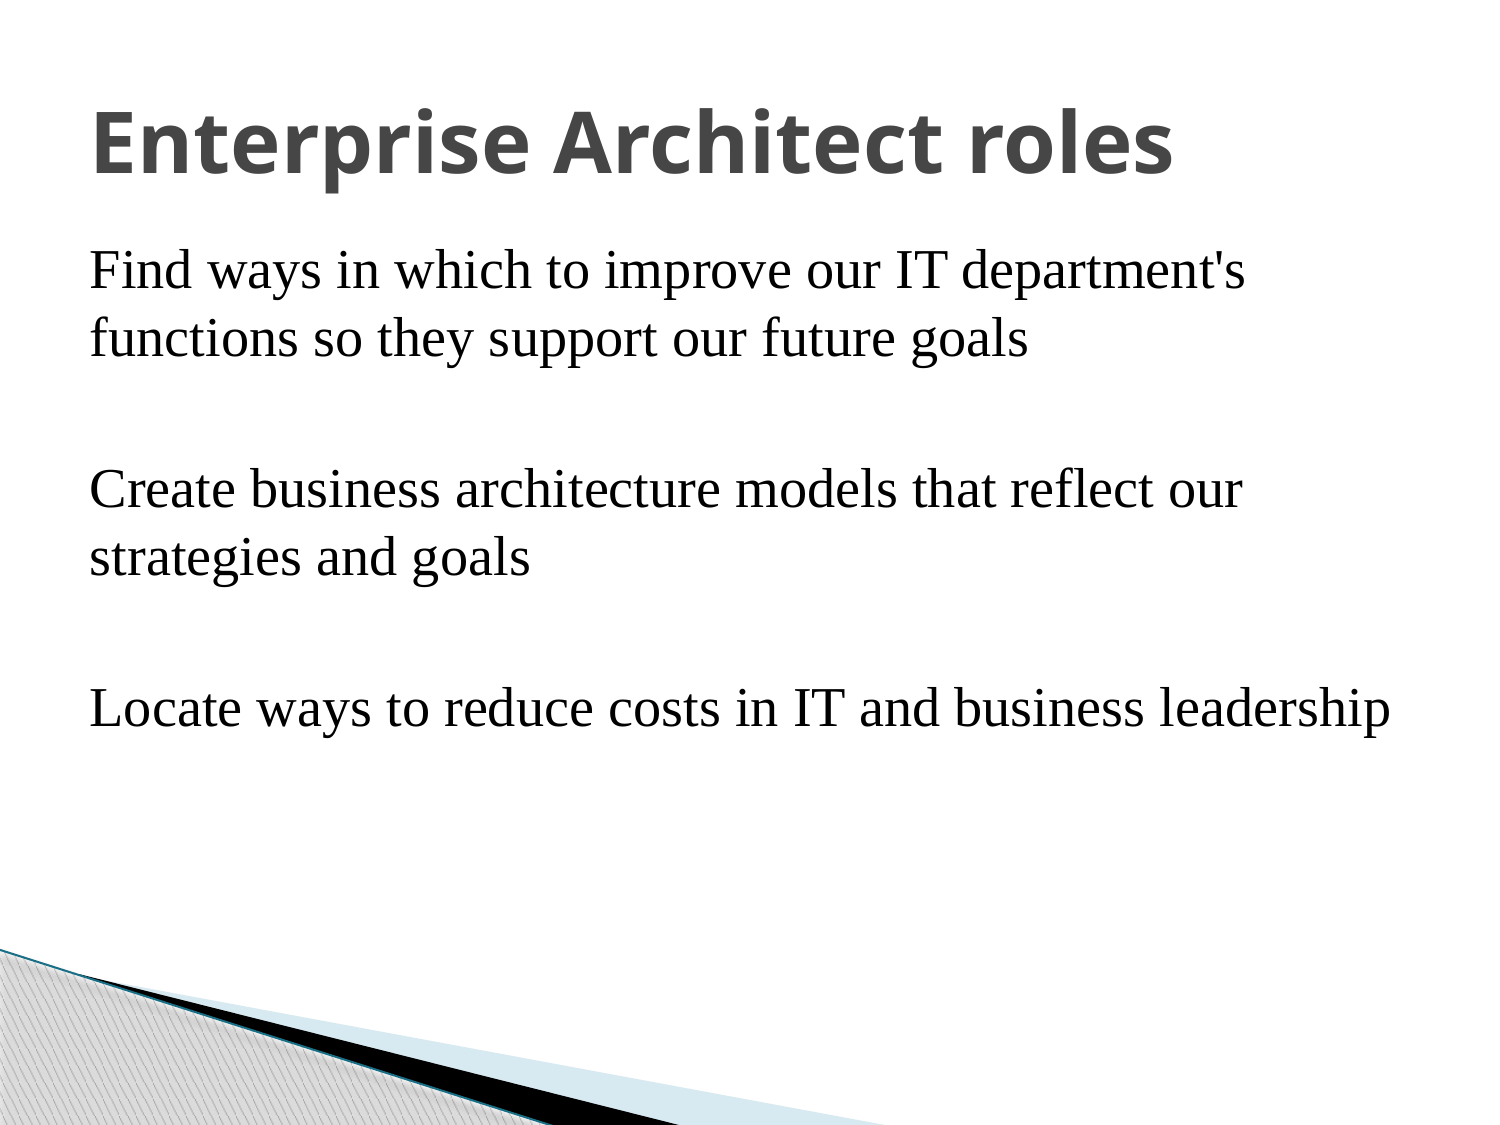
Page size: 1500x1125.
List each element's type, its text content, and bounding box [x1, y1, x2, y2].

title Enterprise Architect roles [75, 45, 1425, 233]
list Find ways in which to improve our IT department's functions so they support our future goals Create business architecture models that reflect our strategies and goals Locate ways to reduce costs in IT and business leadership [75, 233, 1425, 968]
